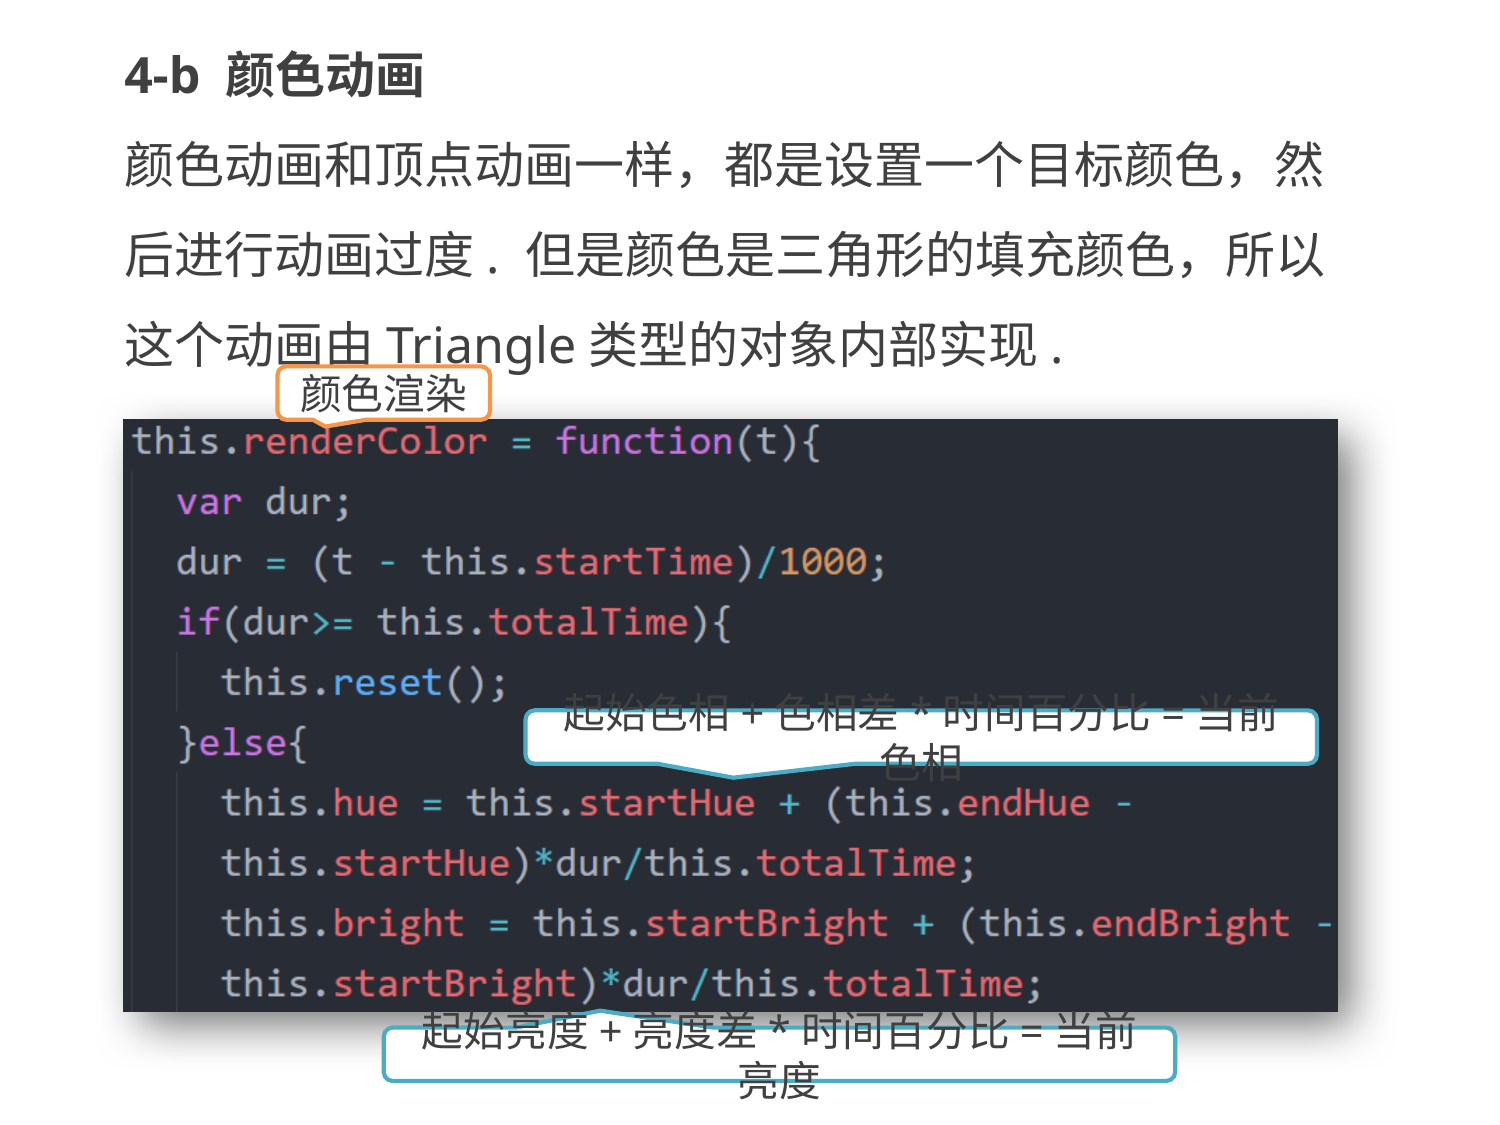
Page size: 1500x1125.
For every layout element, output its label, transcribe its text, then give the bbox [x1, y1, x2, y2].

text_box 4-b 颜色动画 颜色动画和顶点动画一样，都是设置一个目标颜色，然后进行动画过度. 但是颜色是三角形的填充颜色，所以这个动画由Triangle类型的对象内部实现. [109, 5, 1386, 381]
text_box 起始亮度+亮度差*时间百分比=当前亮度 [381, 1020, 1178, 1084]
picture [123, 419, 1339, 1012]
text_box 颜色渲染 [275, 364, 493, 418]
